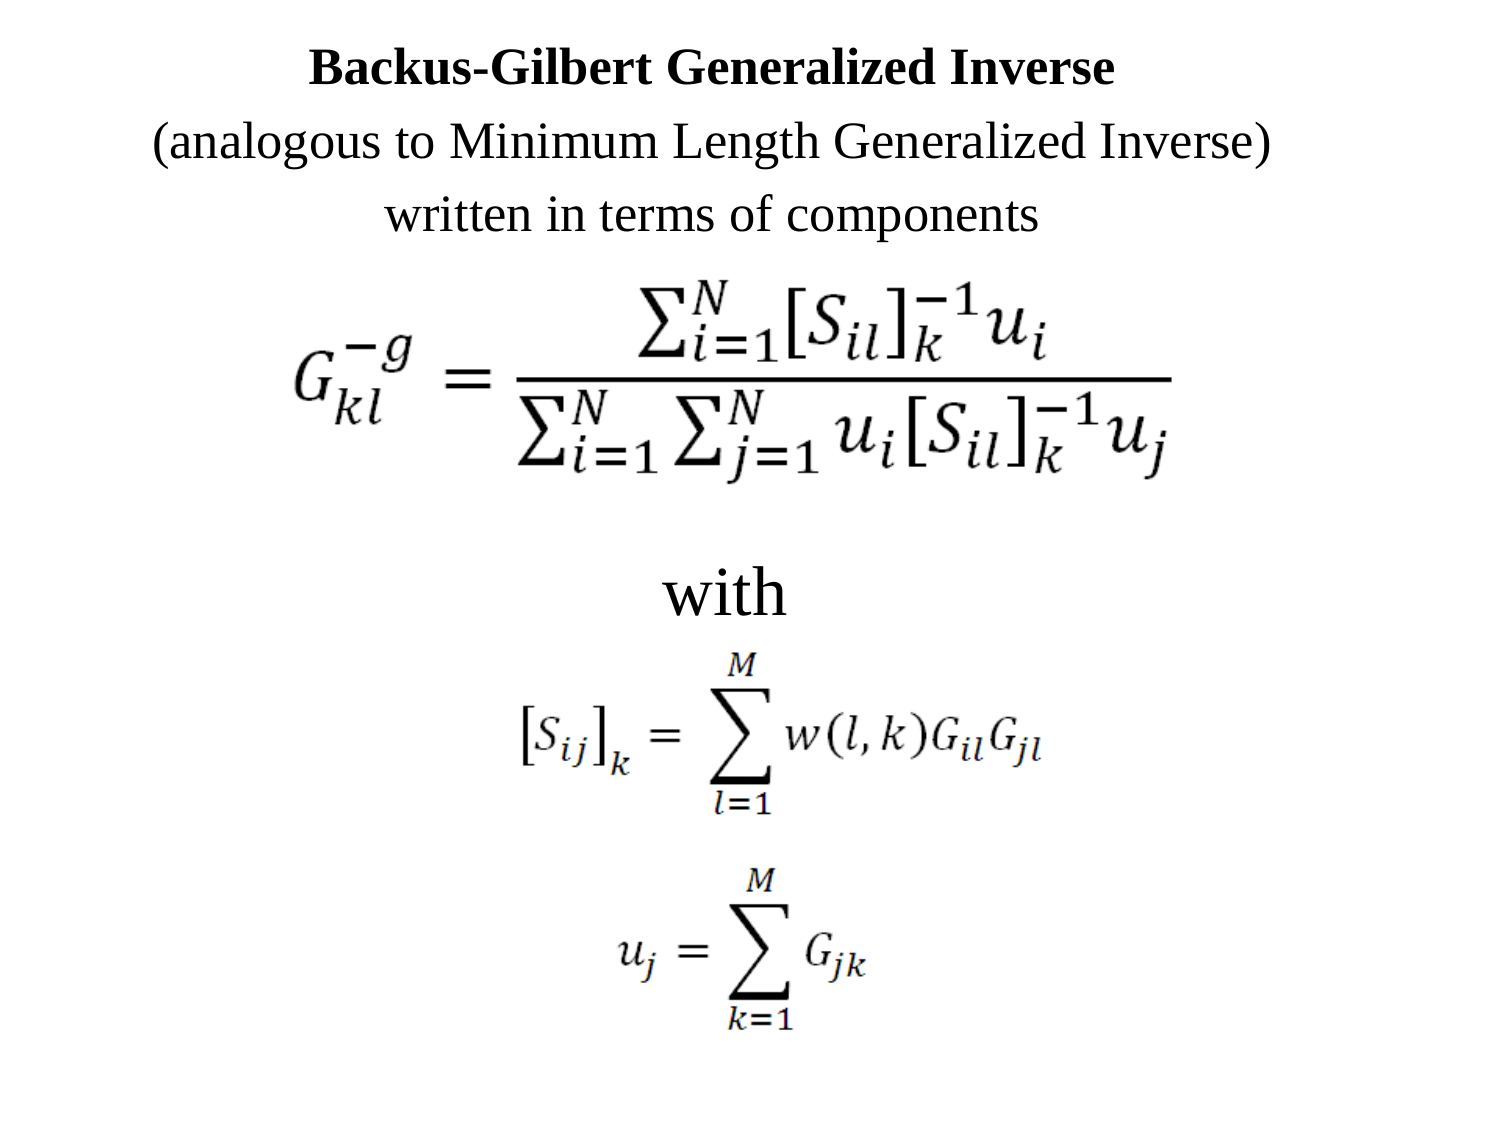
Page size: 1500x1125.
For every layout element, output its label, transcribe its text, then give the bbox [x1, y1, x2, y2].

text_box with [574, 537, 875, 610]
picture [287, 249, 1201, 526]
list Backus-Gilbert Generalized Inverse (analogous to Minimum Length Generalized Inverse) written in terms of components [37, 24, 1388, 250]
picture [499, 612, 1076, 1063]
